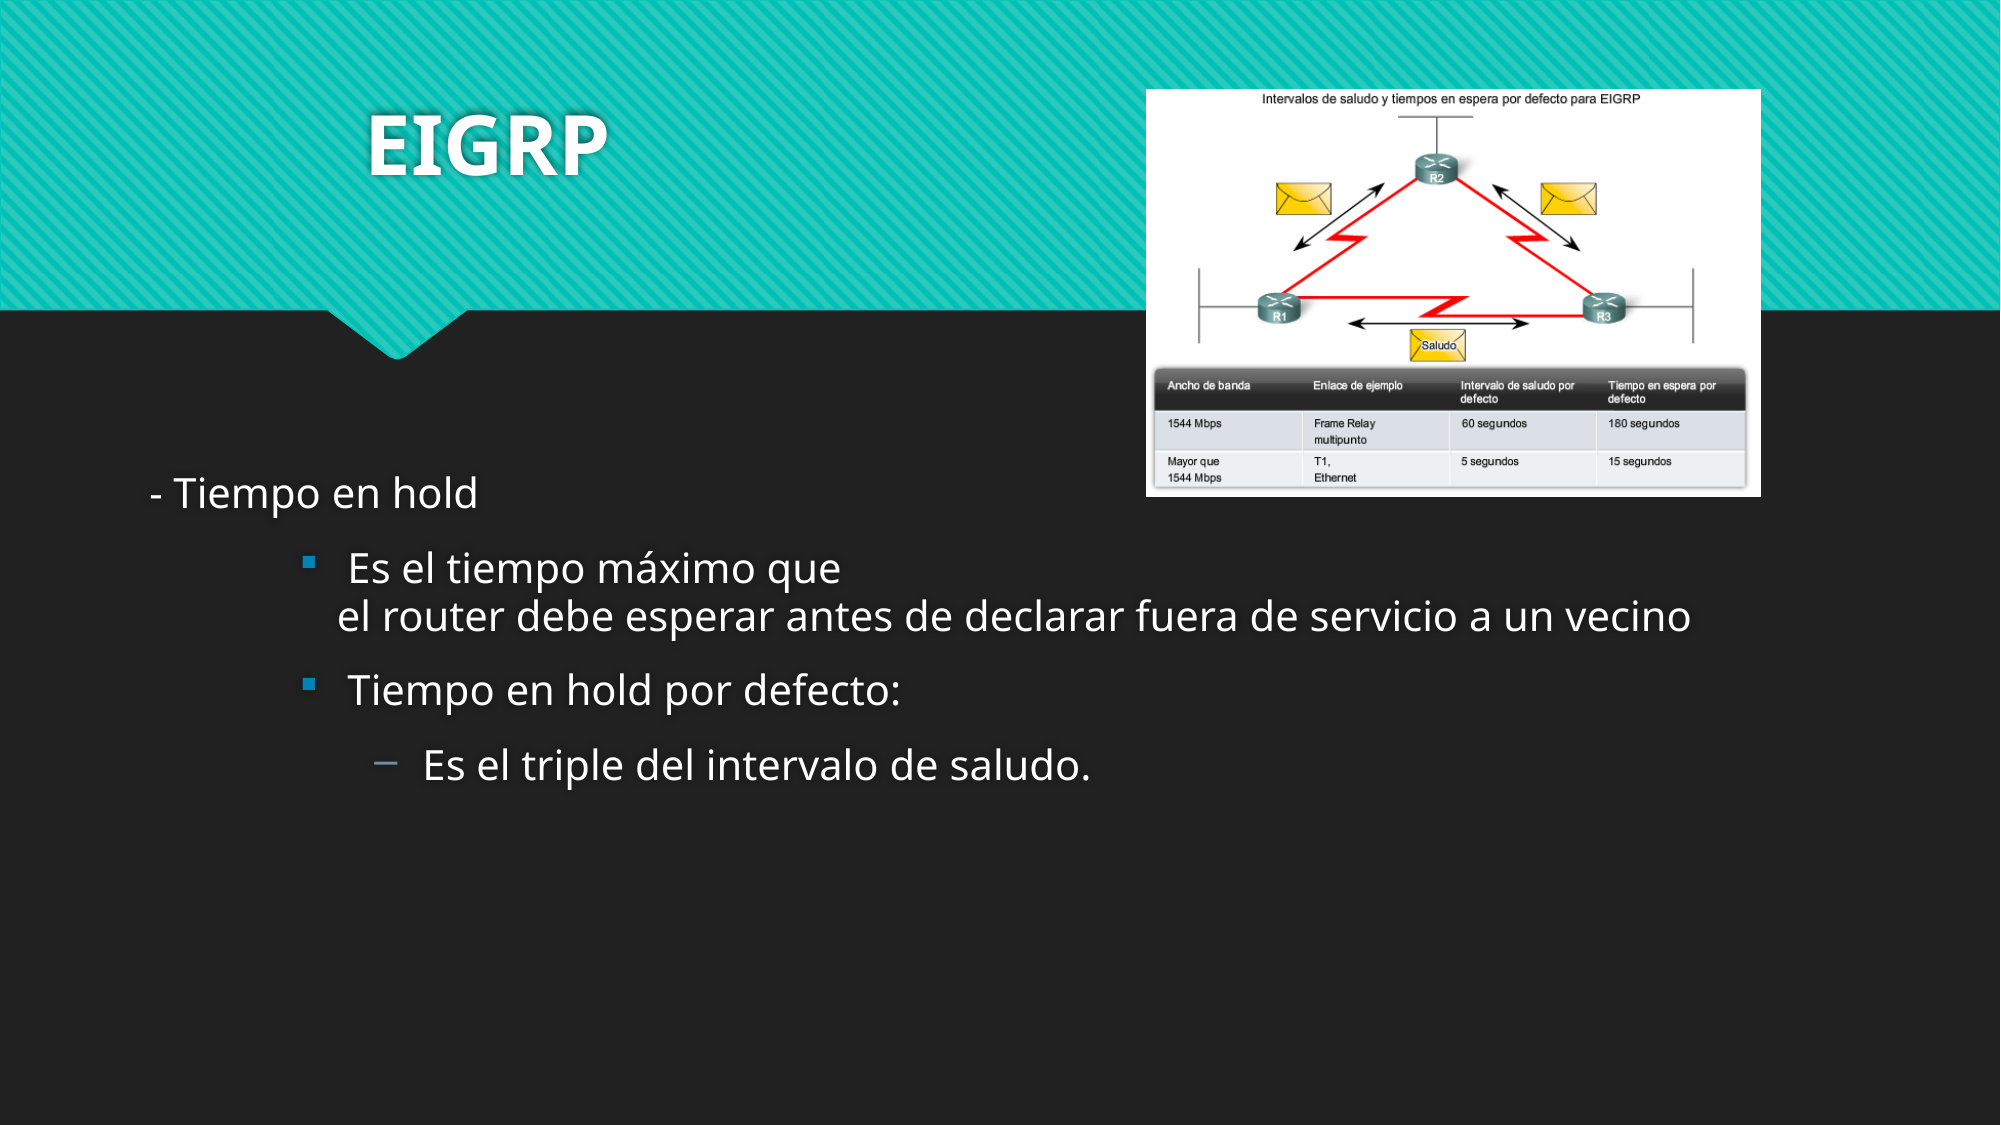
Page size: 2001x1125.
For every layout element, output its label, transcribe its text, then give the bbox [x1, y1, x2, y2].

title EIGRP [349, 51, 1694, 200]
text_box [1761, 144, 1888, 540]
picture [1146, 89, 1761, 498]
list - Tiempo en hold Es el tiempo máximo que el router debe esperar antes de declarar fuera de servicio a un vecino Tiempo en hold por defecto: Es el triple del intervalo de saludo. [134, 364, 1866, 962]
